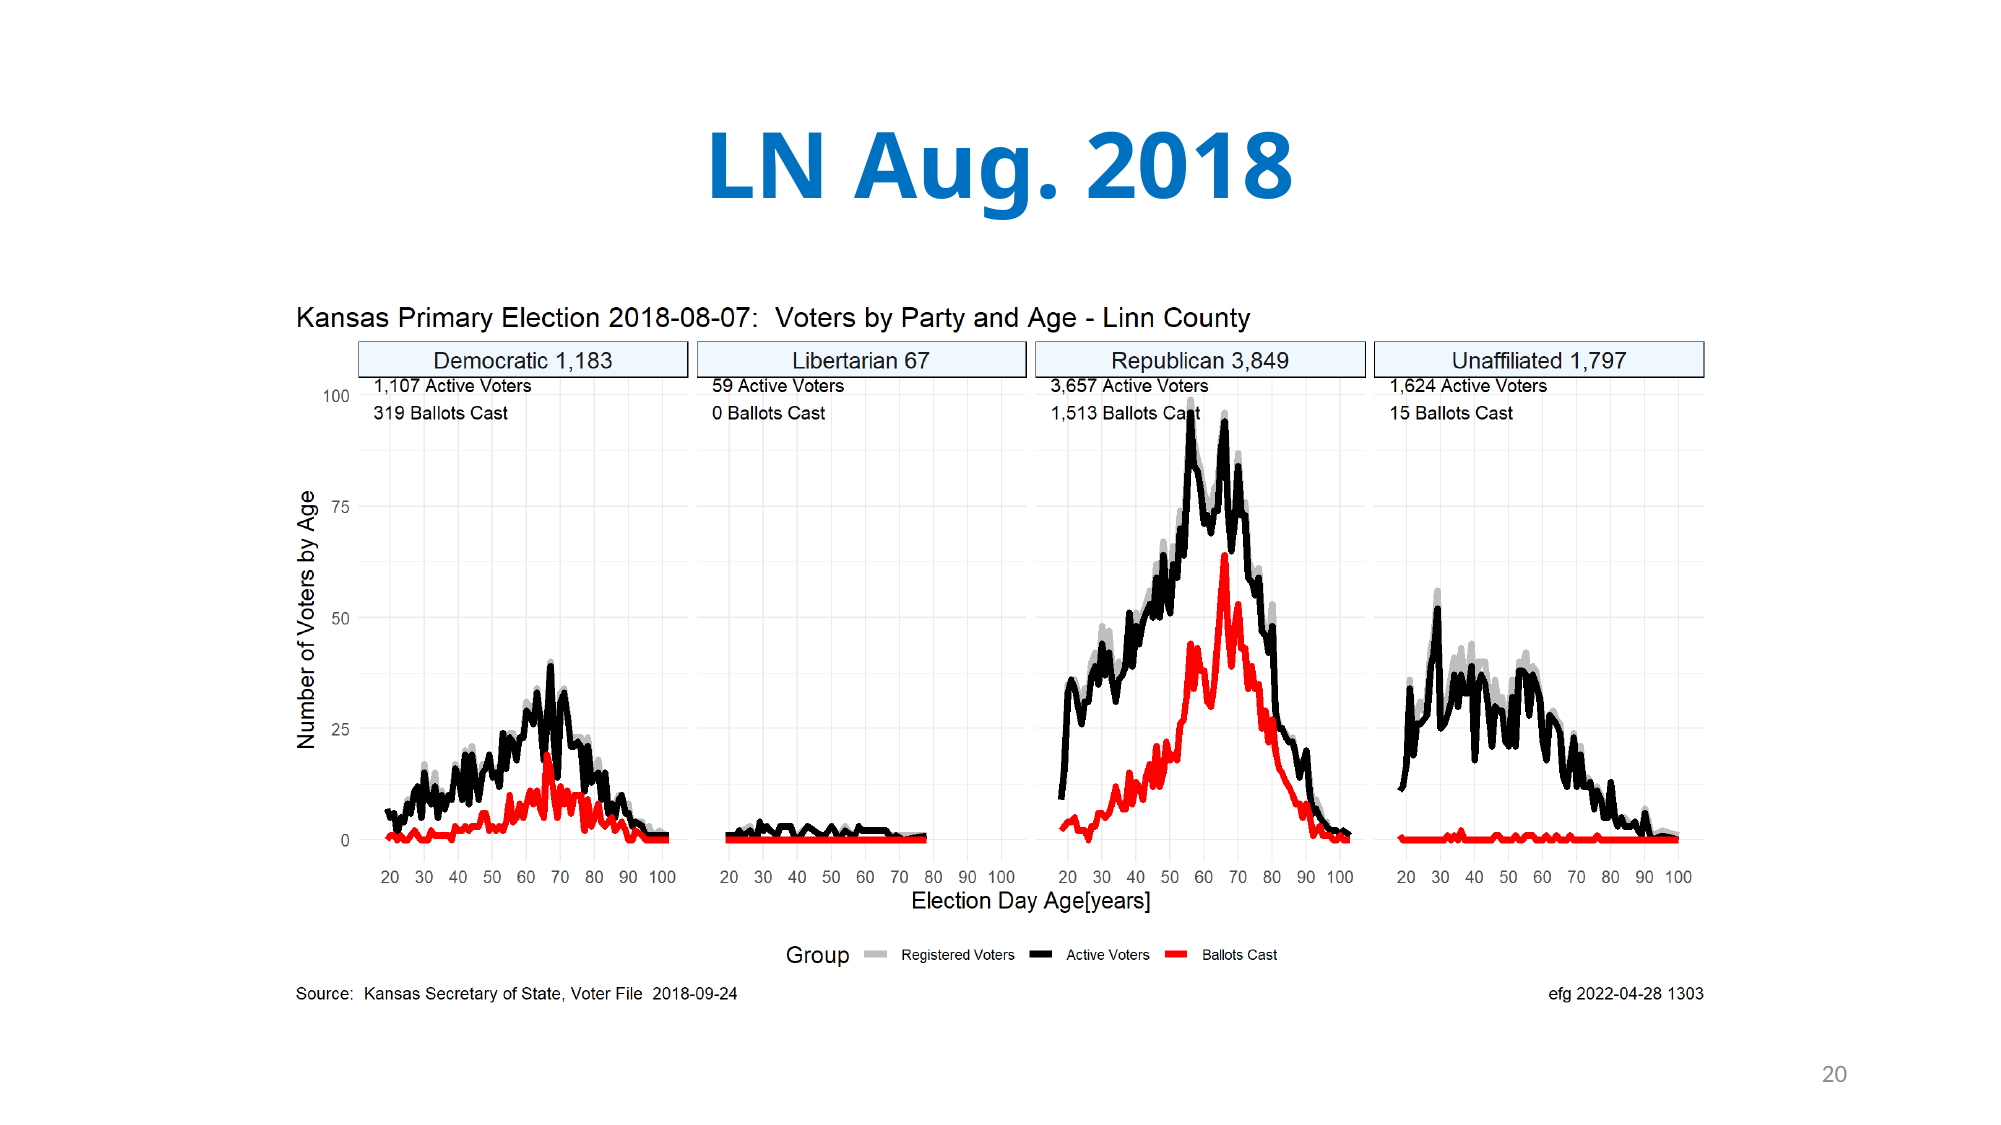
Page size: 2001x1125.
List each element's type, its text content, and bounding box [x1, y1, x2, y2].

picture [287, 297, 1713, 1011]
title LN Aug. 2018 [137, 59, 1863, 278]
slide_number ‹#› [1412, 1042, 1863, 1103]
